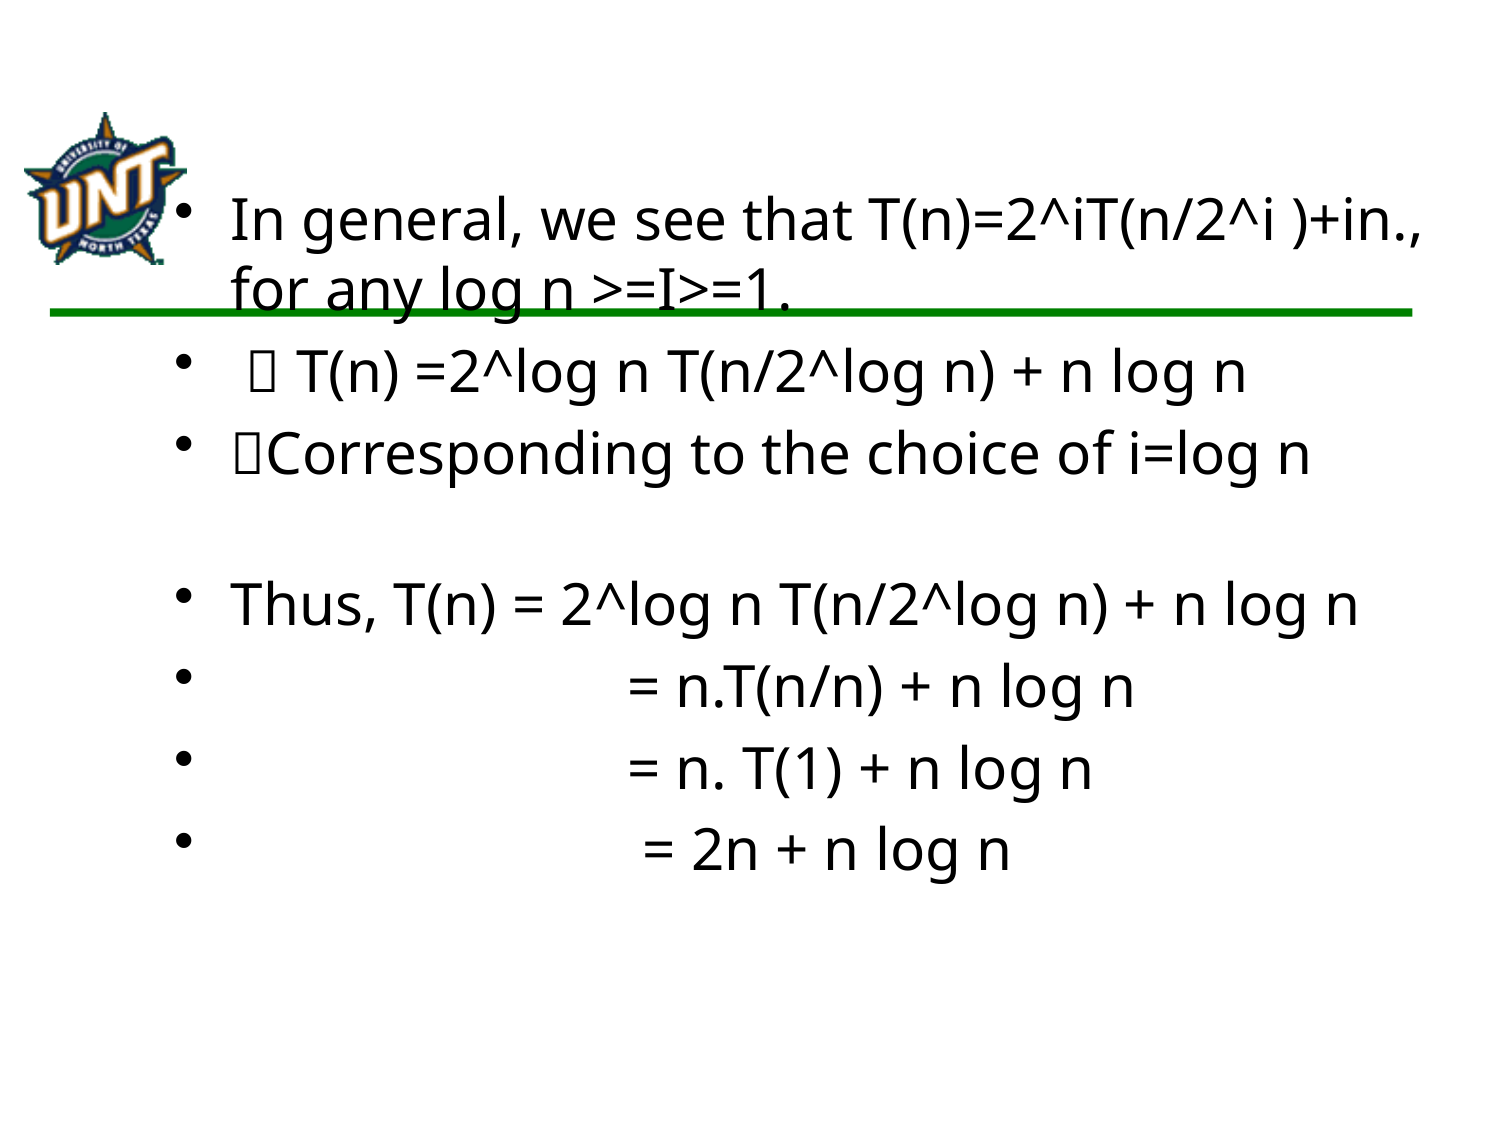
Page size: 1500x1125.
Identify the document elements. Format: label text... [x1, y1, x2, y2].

picture [24, 112, 187, 265]
list In general, we see that T(n)=2^iT(n/2^i )+in., for any log n >=I>=1.  T(n) =2^log n T(n/2^log n) + n log n Corresponding to the choice of i=log n Thus, T(n) = 2^log n T(n/2^log n) + n log n = n.T(n/n) + n log n = n. T(1) + n log n = 2n + n log n [159, 174, 1473, 976]
